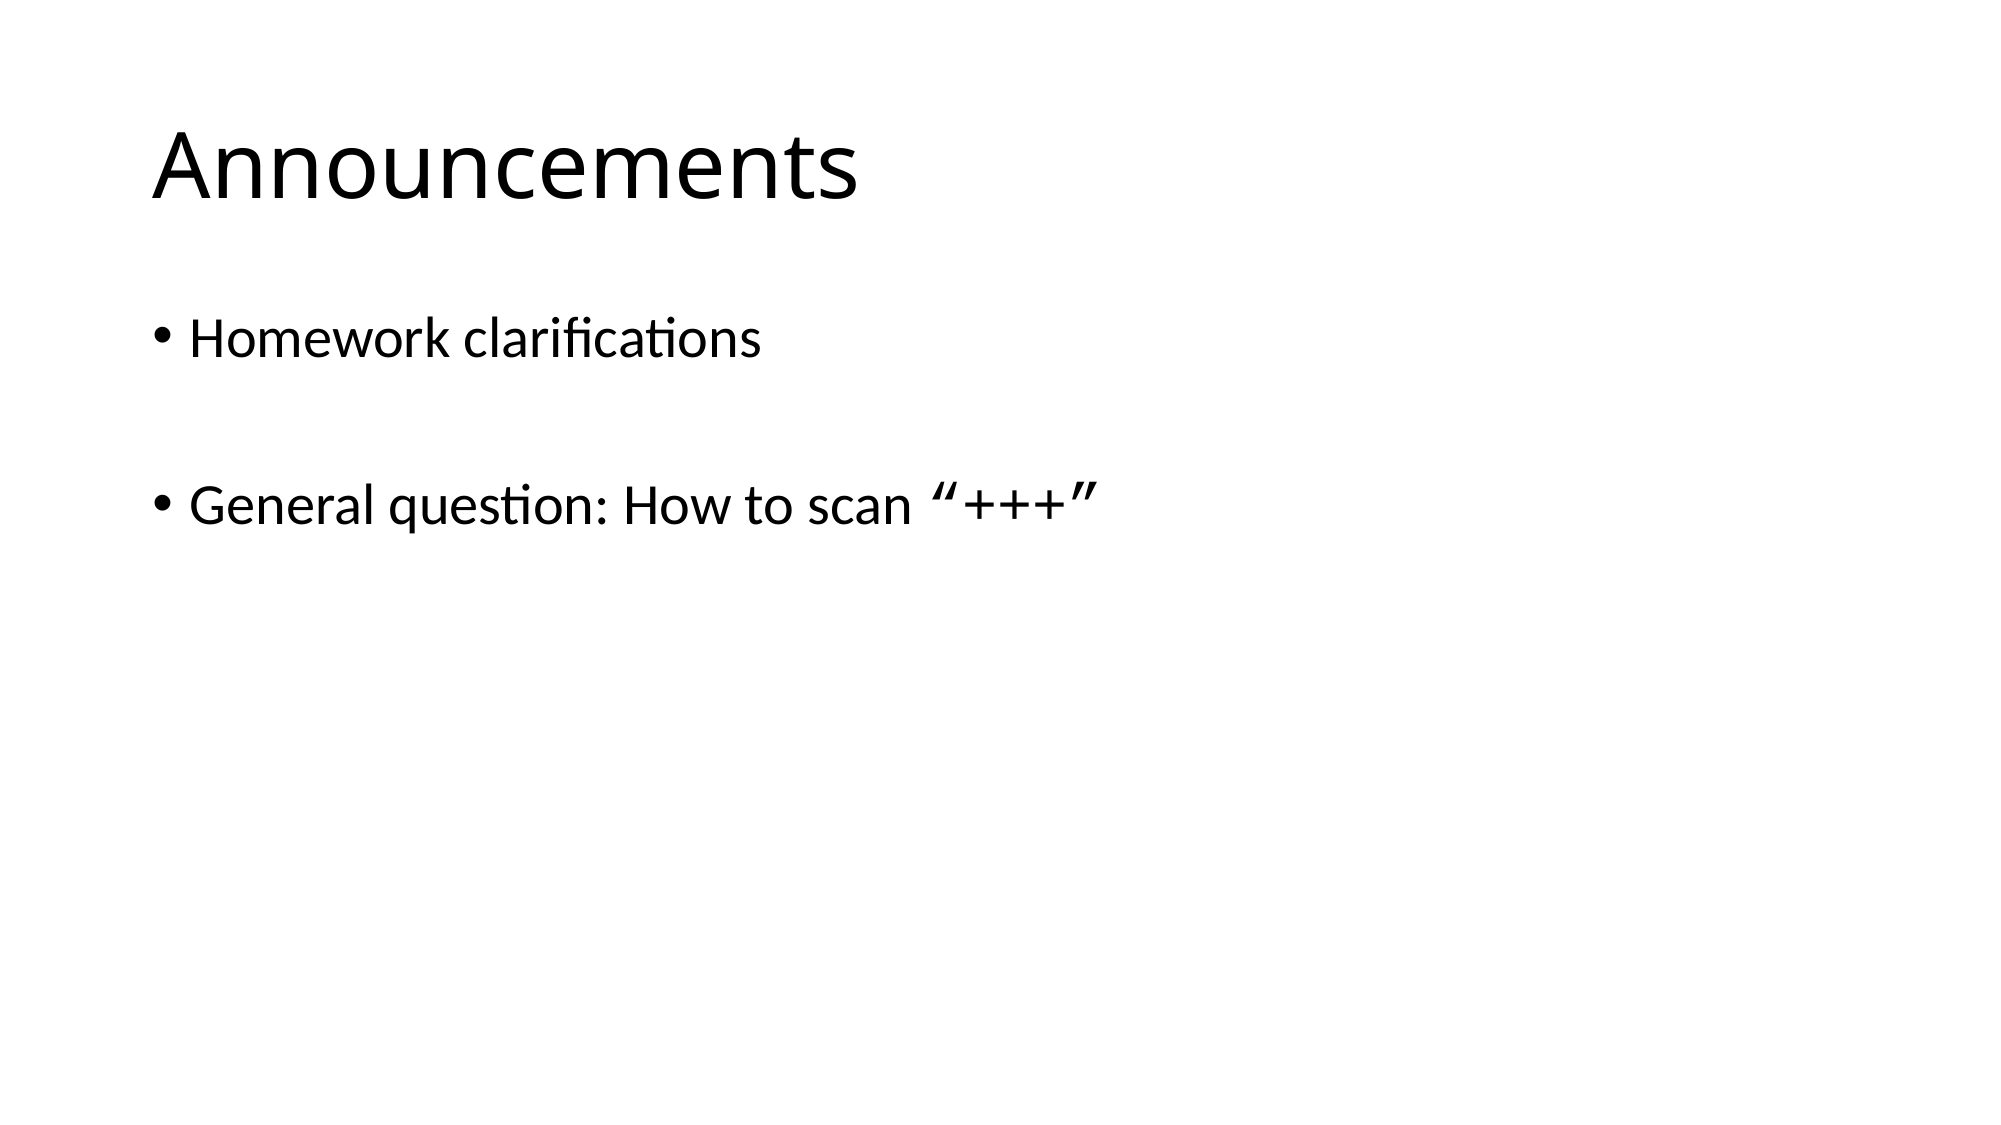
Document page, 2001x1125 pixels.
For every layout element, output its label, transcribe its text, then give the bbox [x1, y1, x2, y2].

list Homework clarifications General question: How to scan “+++” [137, 299, 1863, 591]
title Announcements [137, 59, 1863, 278]
